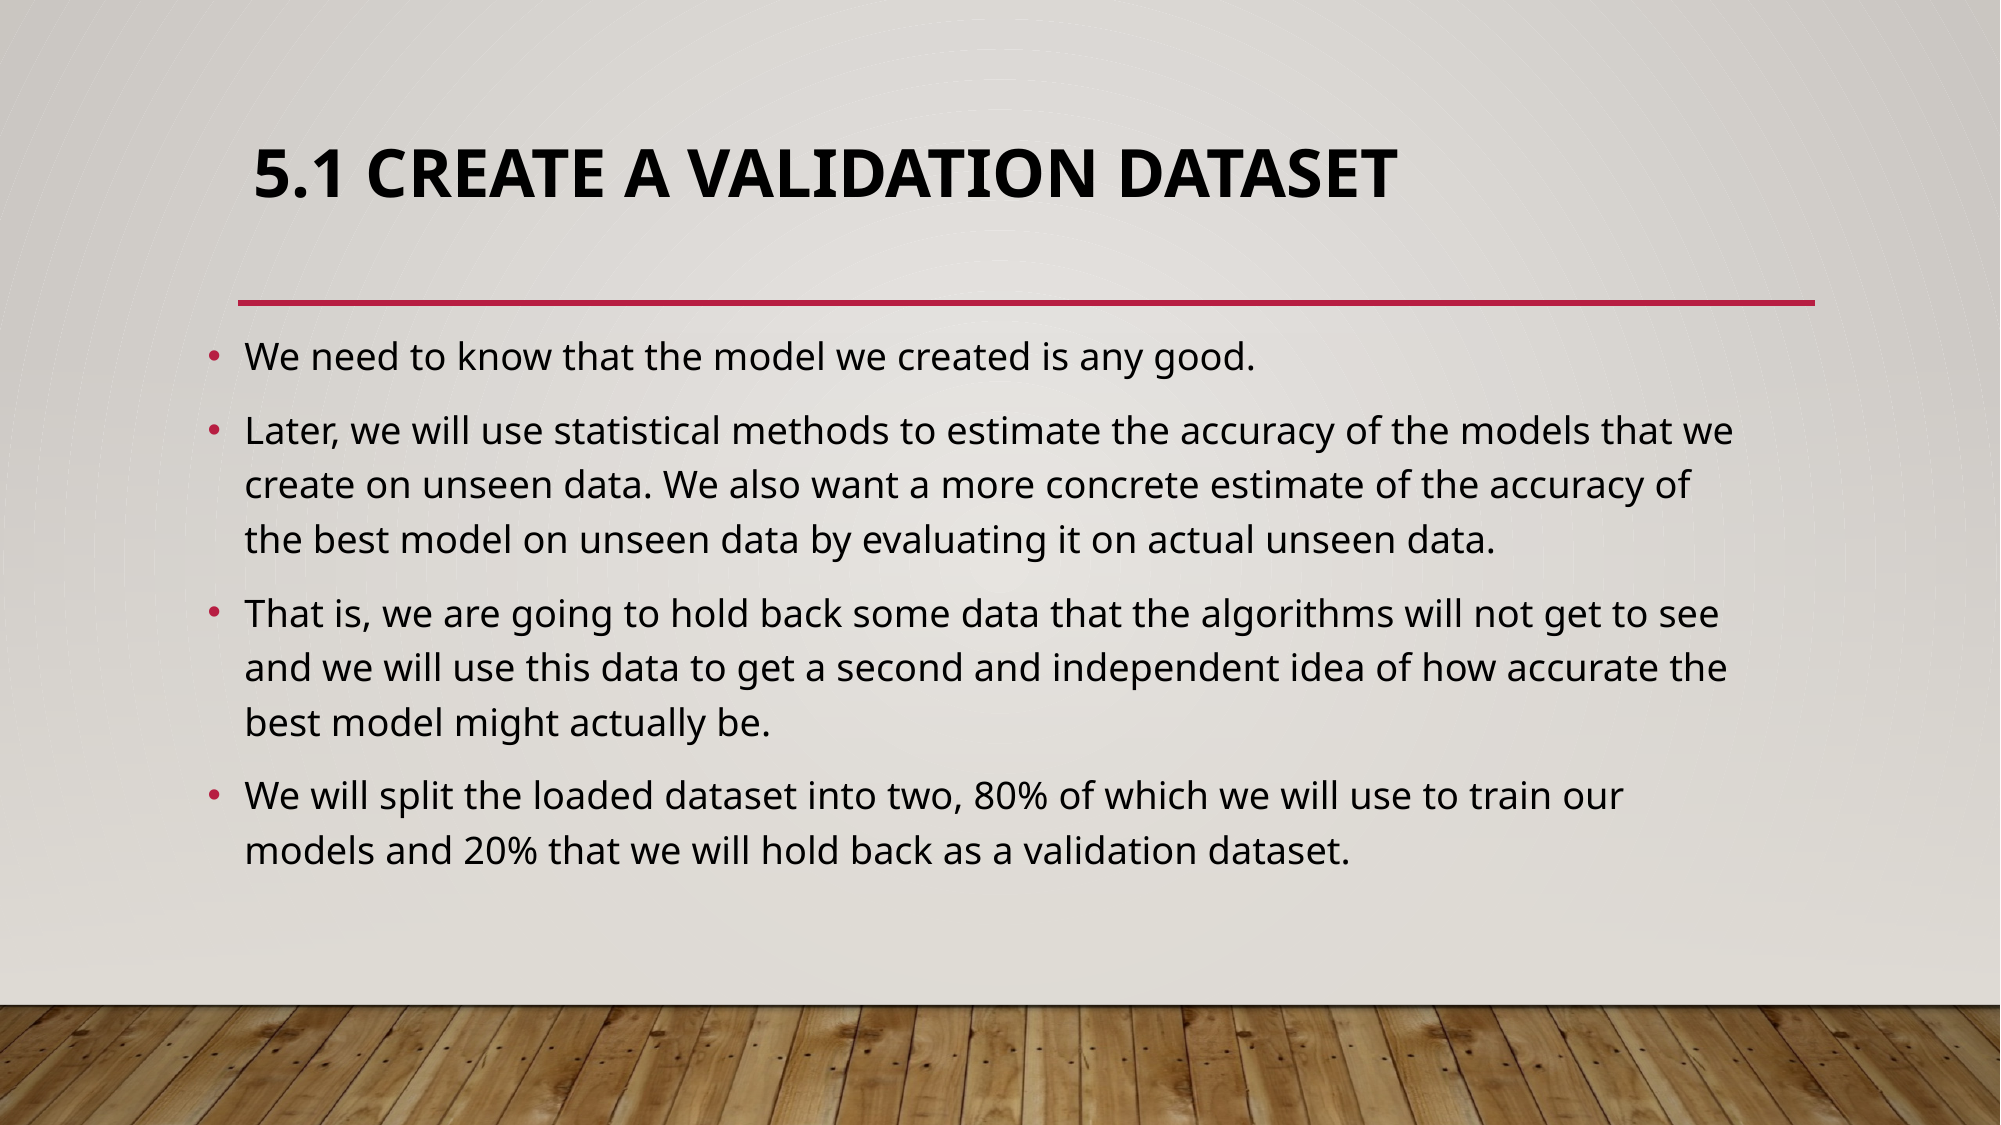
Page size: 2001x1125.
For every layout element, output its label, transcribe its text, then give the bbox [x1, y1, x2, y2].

picture [0, 1005, 2000, 1125]
title 5.1 Create a Validation Dataset [238, 131, 1814, 305]
list We need to know that the model we created is any good. Later, we will use statistical methods to estimate the accuracy of the models that we create on unseen data. We also want a more concrete estimate of the accuracy of the best model on unseen data by evaluating it on actual unseen data. That is, we are going to hold back some data that the algorithms will not get to see and we will use this data to get a second and independent idea of how accurate the best model might actually be. We will split the loaded dataset into two, 80% of which we will use to train our models and 20% that we will hold back as a validation dataset. [192, 316, 1768, 882]
